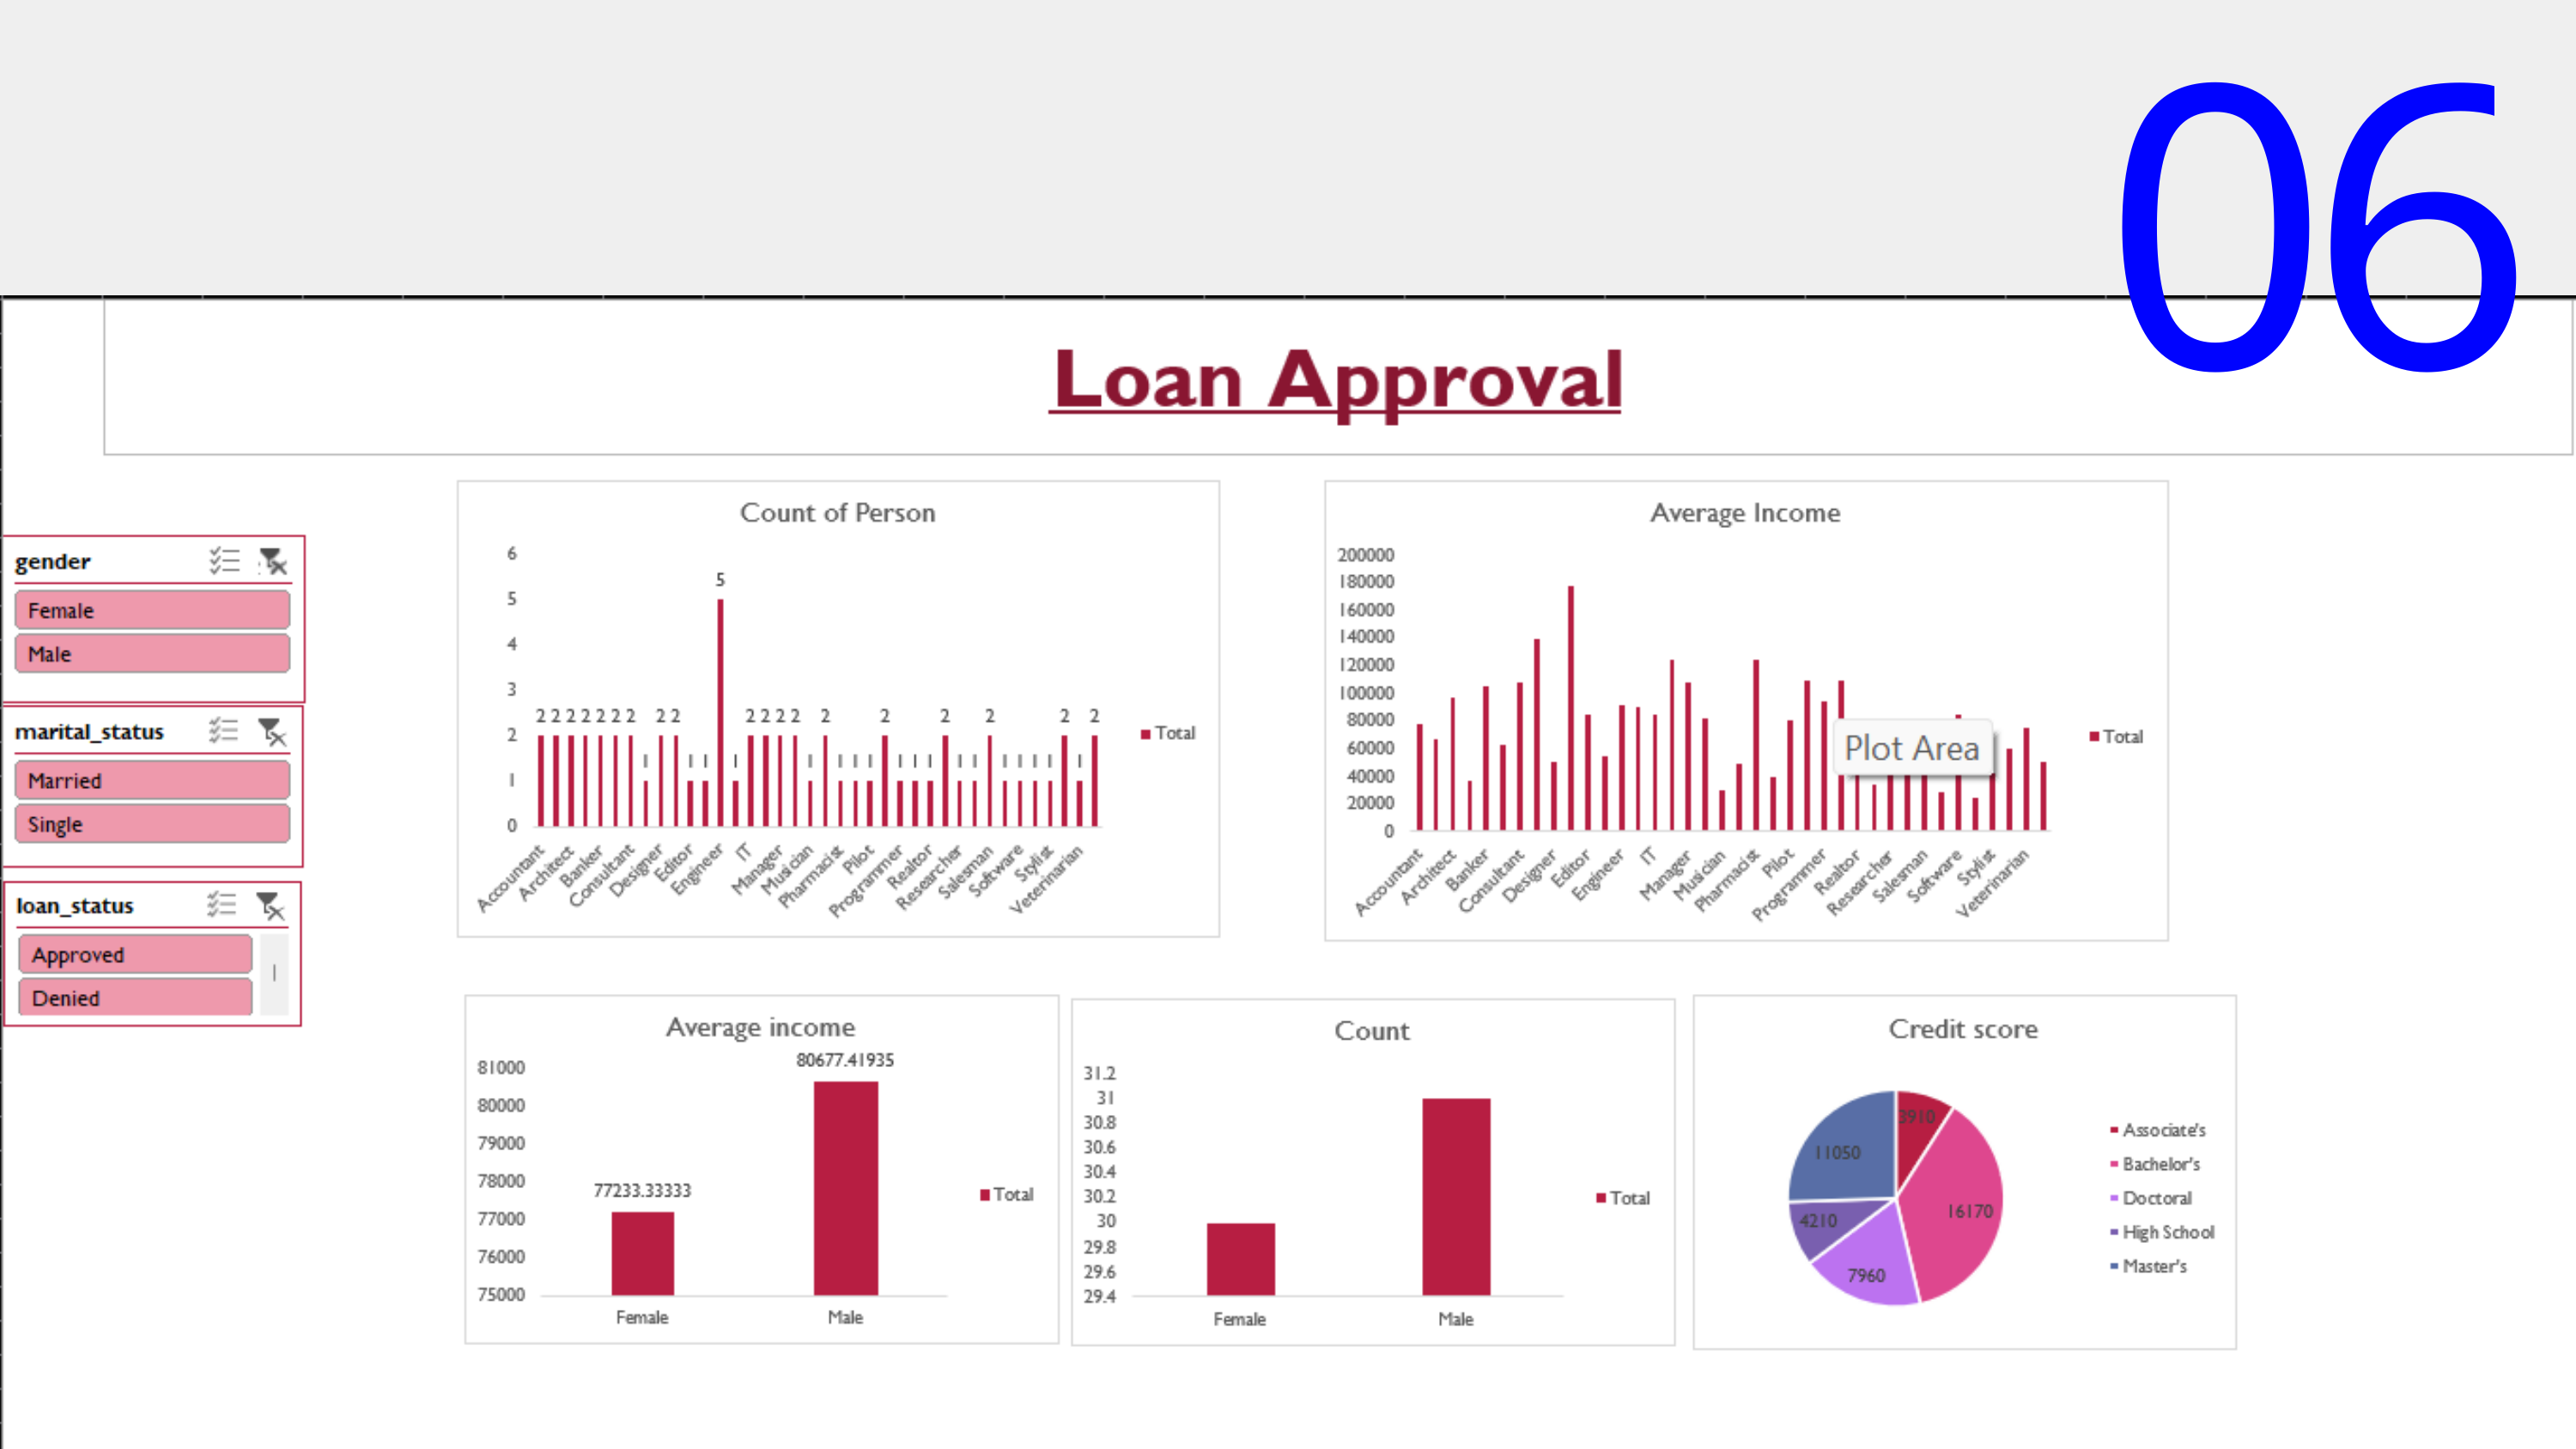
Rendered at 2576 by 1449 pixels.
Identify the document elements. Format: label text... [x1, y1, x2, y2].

text_box [0, 295, 2576, 1449]
text_box 06 [2062, 76, 2576, 448]
